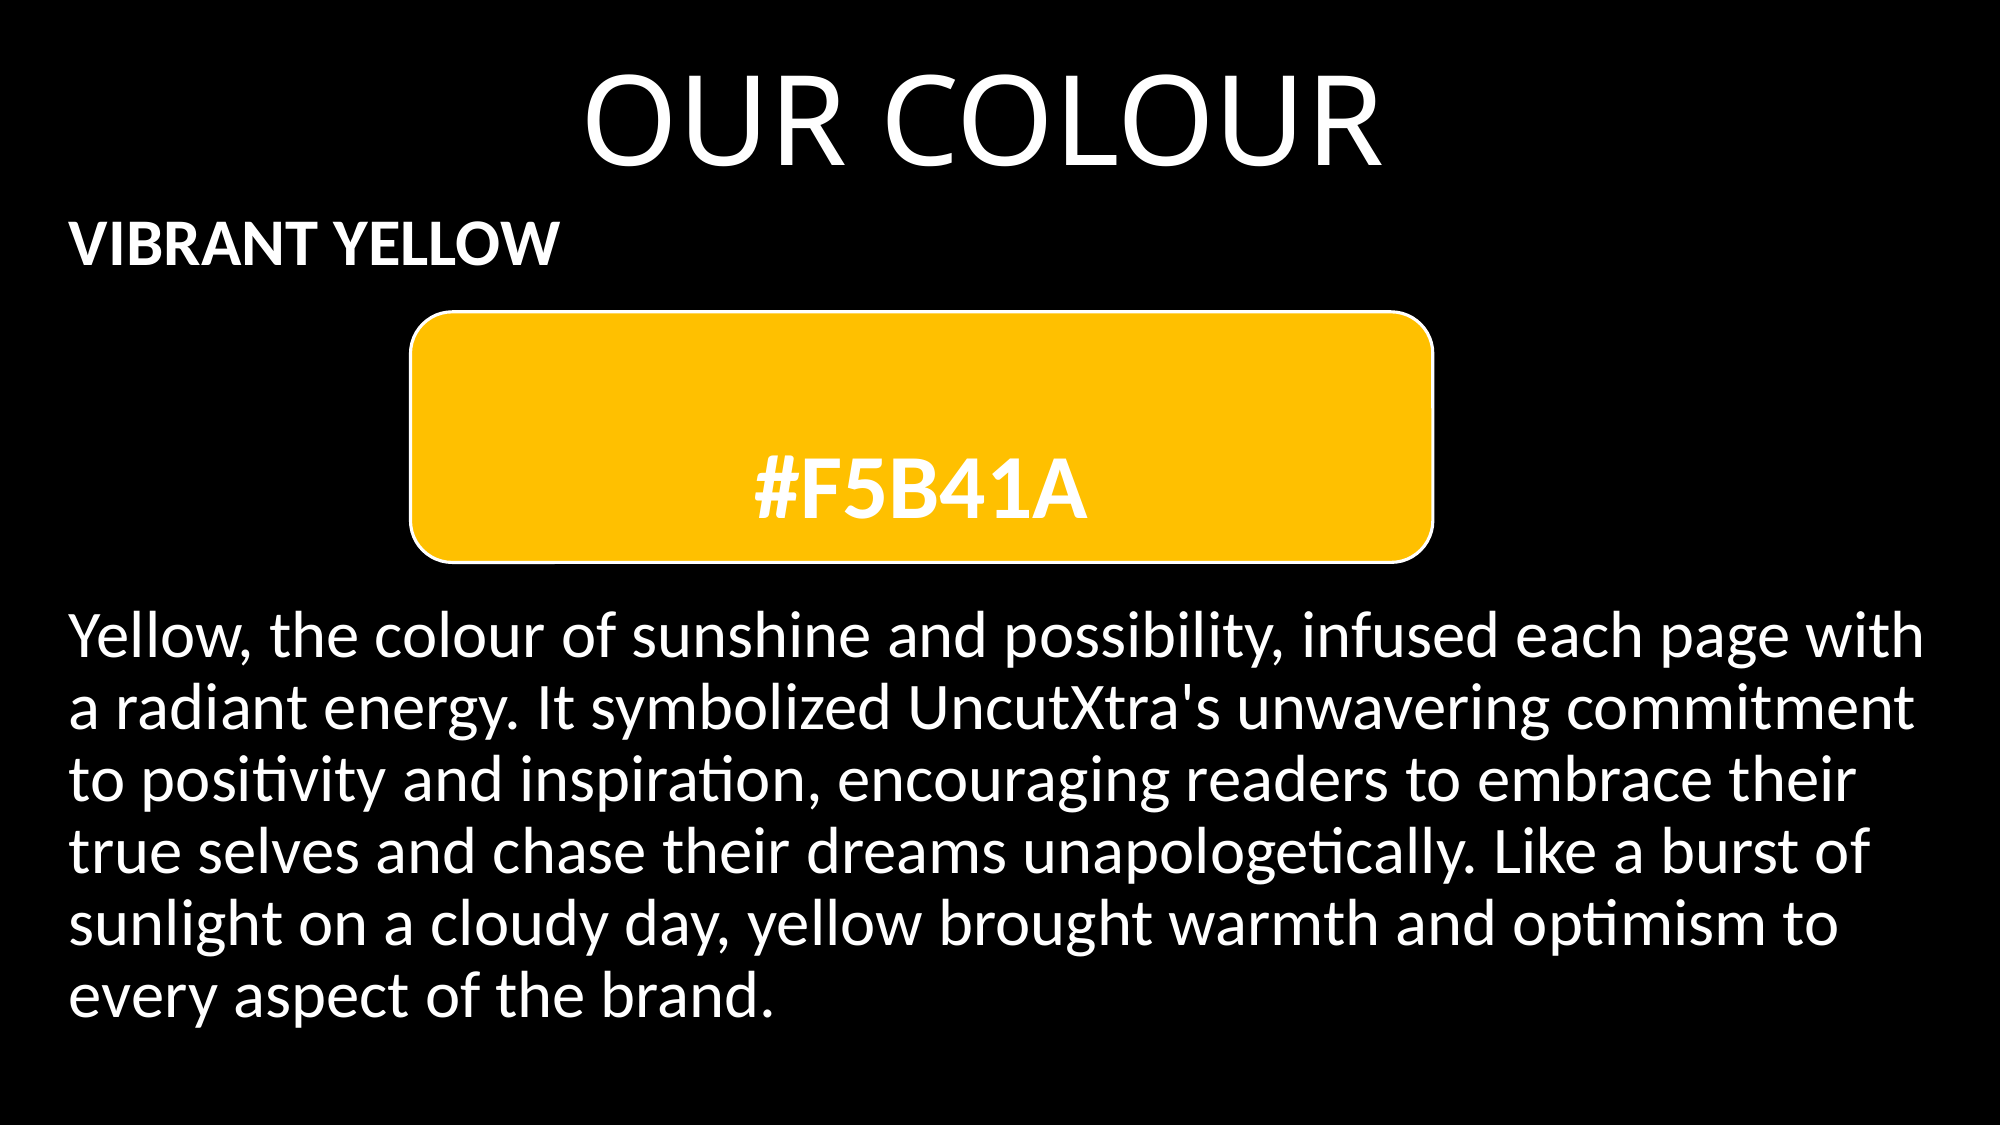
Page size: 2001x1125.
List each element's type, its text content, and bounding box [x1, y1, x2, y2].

title OUR COLOUR [53, 38, 1912, 200]
text_box #F5B41A [408, 310, 1435, 565]
subtitle VIBRANT YELLOW Yellow, the colour of sunshine and possibility, infused each page with a radiant energy. It symbolized UncutXtra's unwavering commitment to positivity and inspiration, encouraging readers to embrace their true selves and chase their dreams unapologetically. Like a burst of sunlight on a cloudy day, yellow brought warmth and optimism to every aspect of the brand. [53, 200, 1950, 1125]
